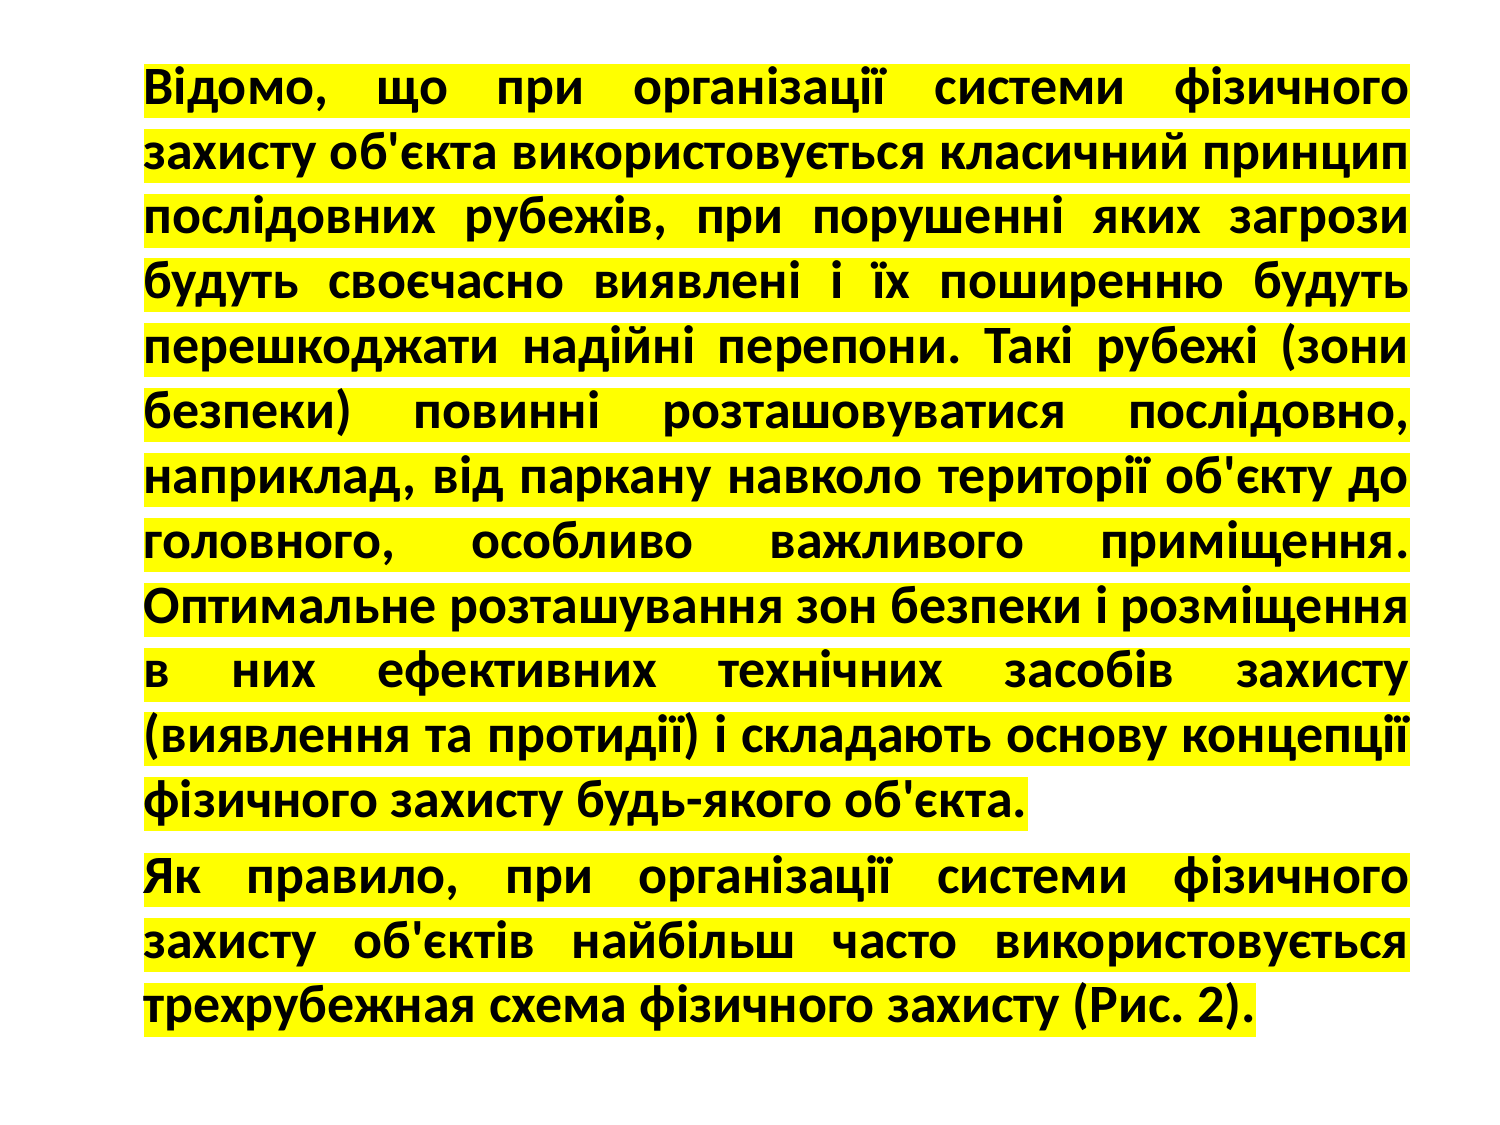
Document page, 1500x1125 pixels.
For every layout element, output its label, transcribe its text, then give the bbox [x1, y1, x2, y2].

list Відомо, що при організації системи фізичного захисту об'єкта використовується класичний принцип послідовних рубежів, при порушенні яких загрози будуть своєчасно виявлені і їх поширенню будуть перешкоджати надійні перепони. Такі рубежі (зони безпеки) повинні розташовуватися послідовно, наприклад, від паркану навколо території об'єкту до головного, особливо важливого приміщення. Оптимальне розташування зон безпеки і розміщення в них ефективних технічних засобів захисту (виявлення та протидії) і складають основу концепції фізичного захисту будь-якого об'єкта. Як правило, при організації системи фізичного захисту об'єктів найбільш часто використовується трехрубежная схема фізичного захисту (Рис. 2). [75, 42, 1425, 1083]
